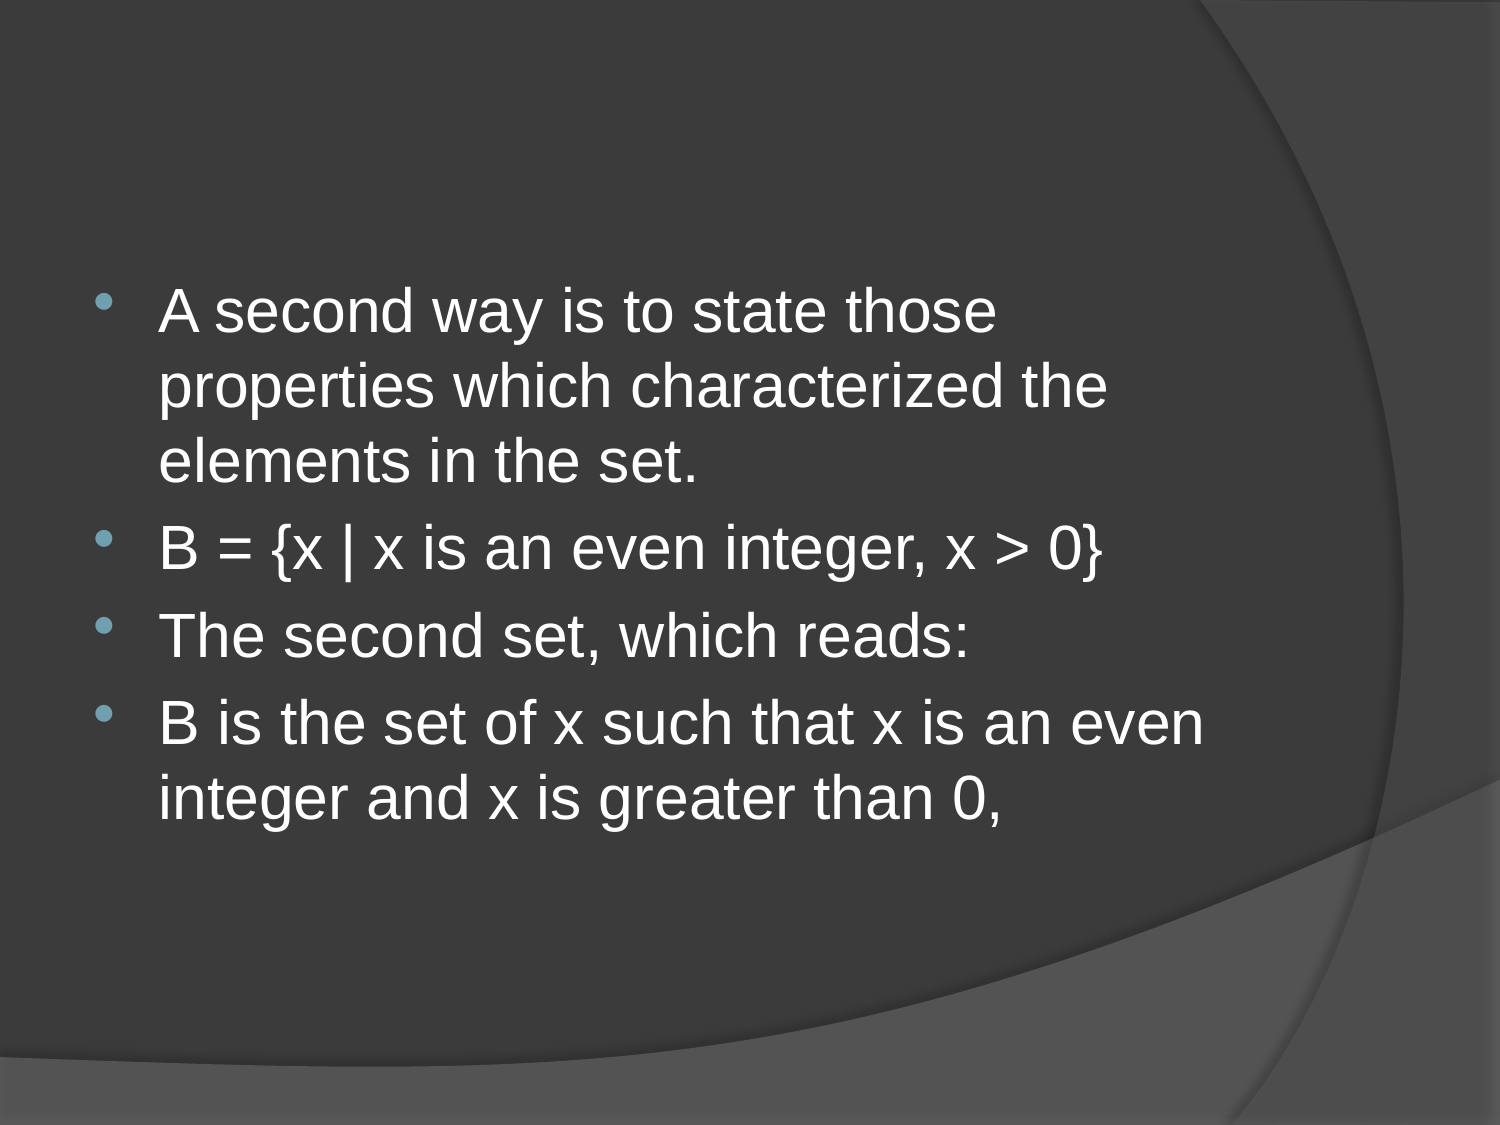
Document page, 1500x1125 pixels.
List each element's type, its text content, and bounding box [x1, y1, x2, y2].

list A second way is to state those properties which characterized the elements in the set. B = {x | x is an even integer, x > 0} The second set, which reads: B is the set of x such that x is an even integer and x is greater than 0, [75, 262, 1300, 1005]
